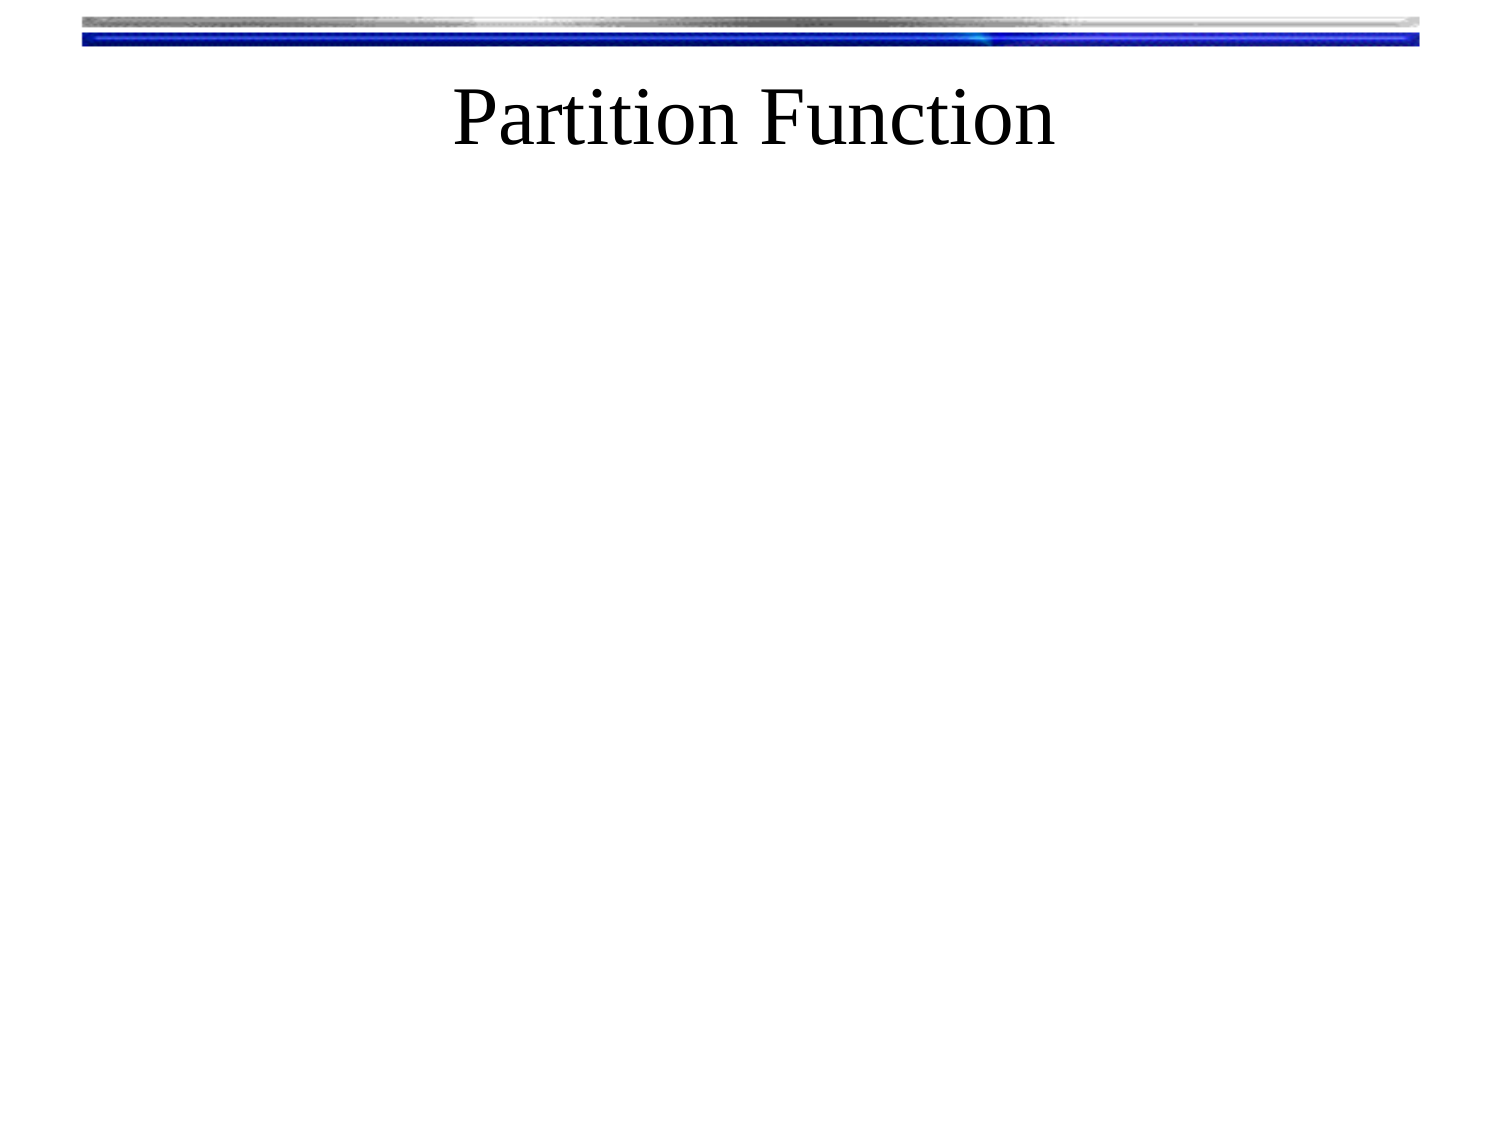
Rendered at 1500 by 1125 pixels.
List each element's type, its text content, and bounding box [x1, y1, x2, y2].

picture [79, 12, 1426, 52]
text_box Partition Function [17, 19, 1492, 204]
